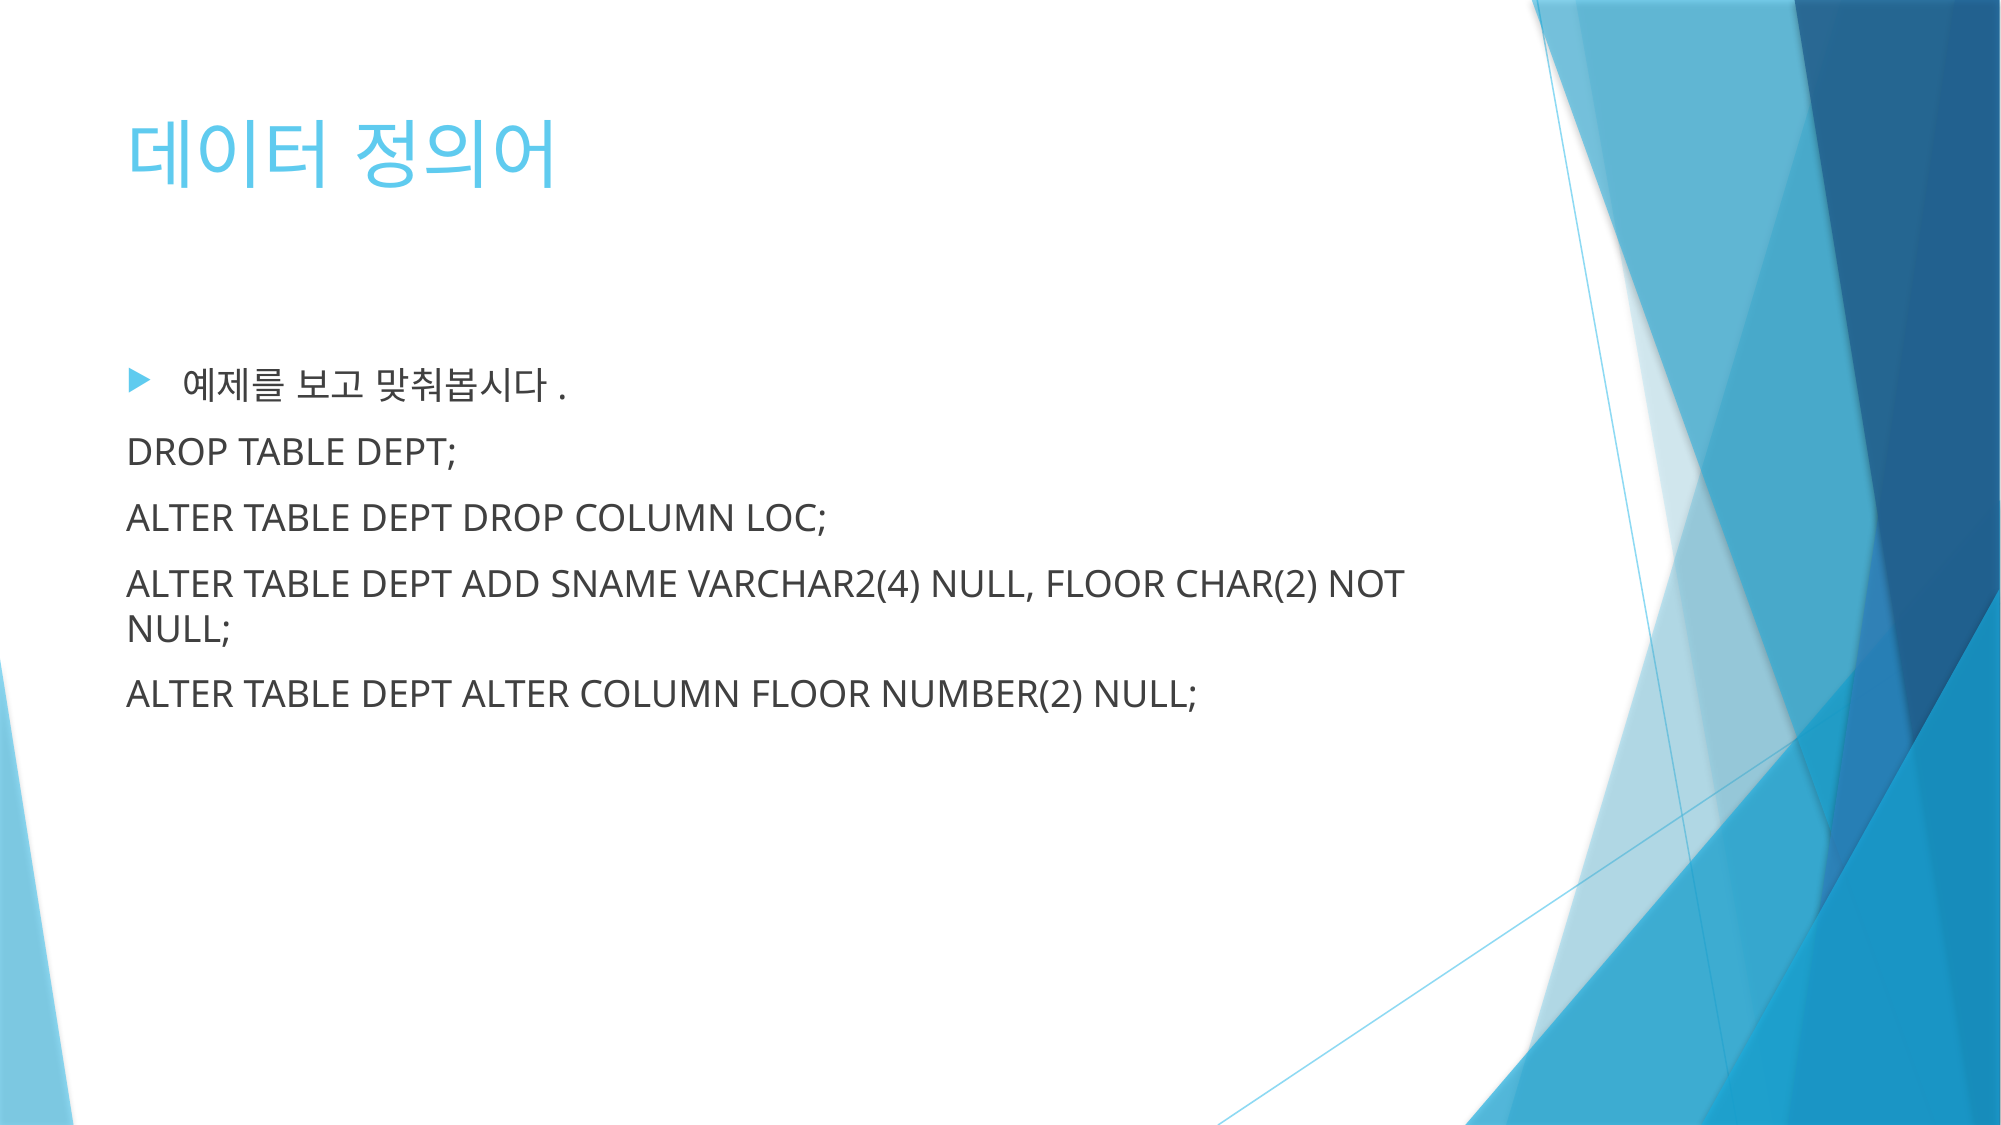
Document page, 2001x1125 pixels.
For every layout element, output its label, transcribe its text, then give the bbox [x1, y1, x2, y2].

title 데이터 정의어 [111, 99, 1522, 317]
list 예제를 보고 맞춰봅시다. DROP TABLE DEPT; ALTER TABLE DEPT DROP COLUMN LOC; ALTER TABLE DEPT ADD SNAME VARCHAR2(4) NULL, FLOOR CHAR(2) NOT NULL; ALTER TABLE DEPT ALTER COLUMN FLOOR NUMBER(2) NULL; [111, 354, 1522, 992]
